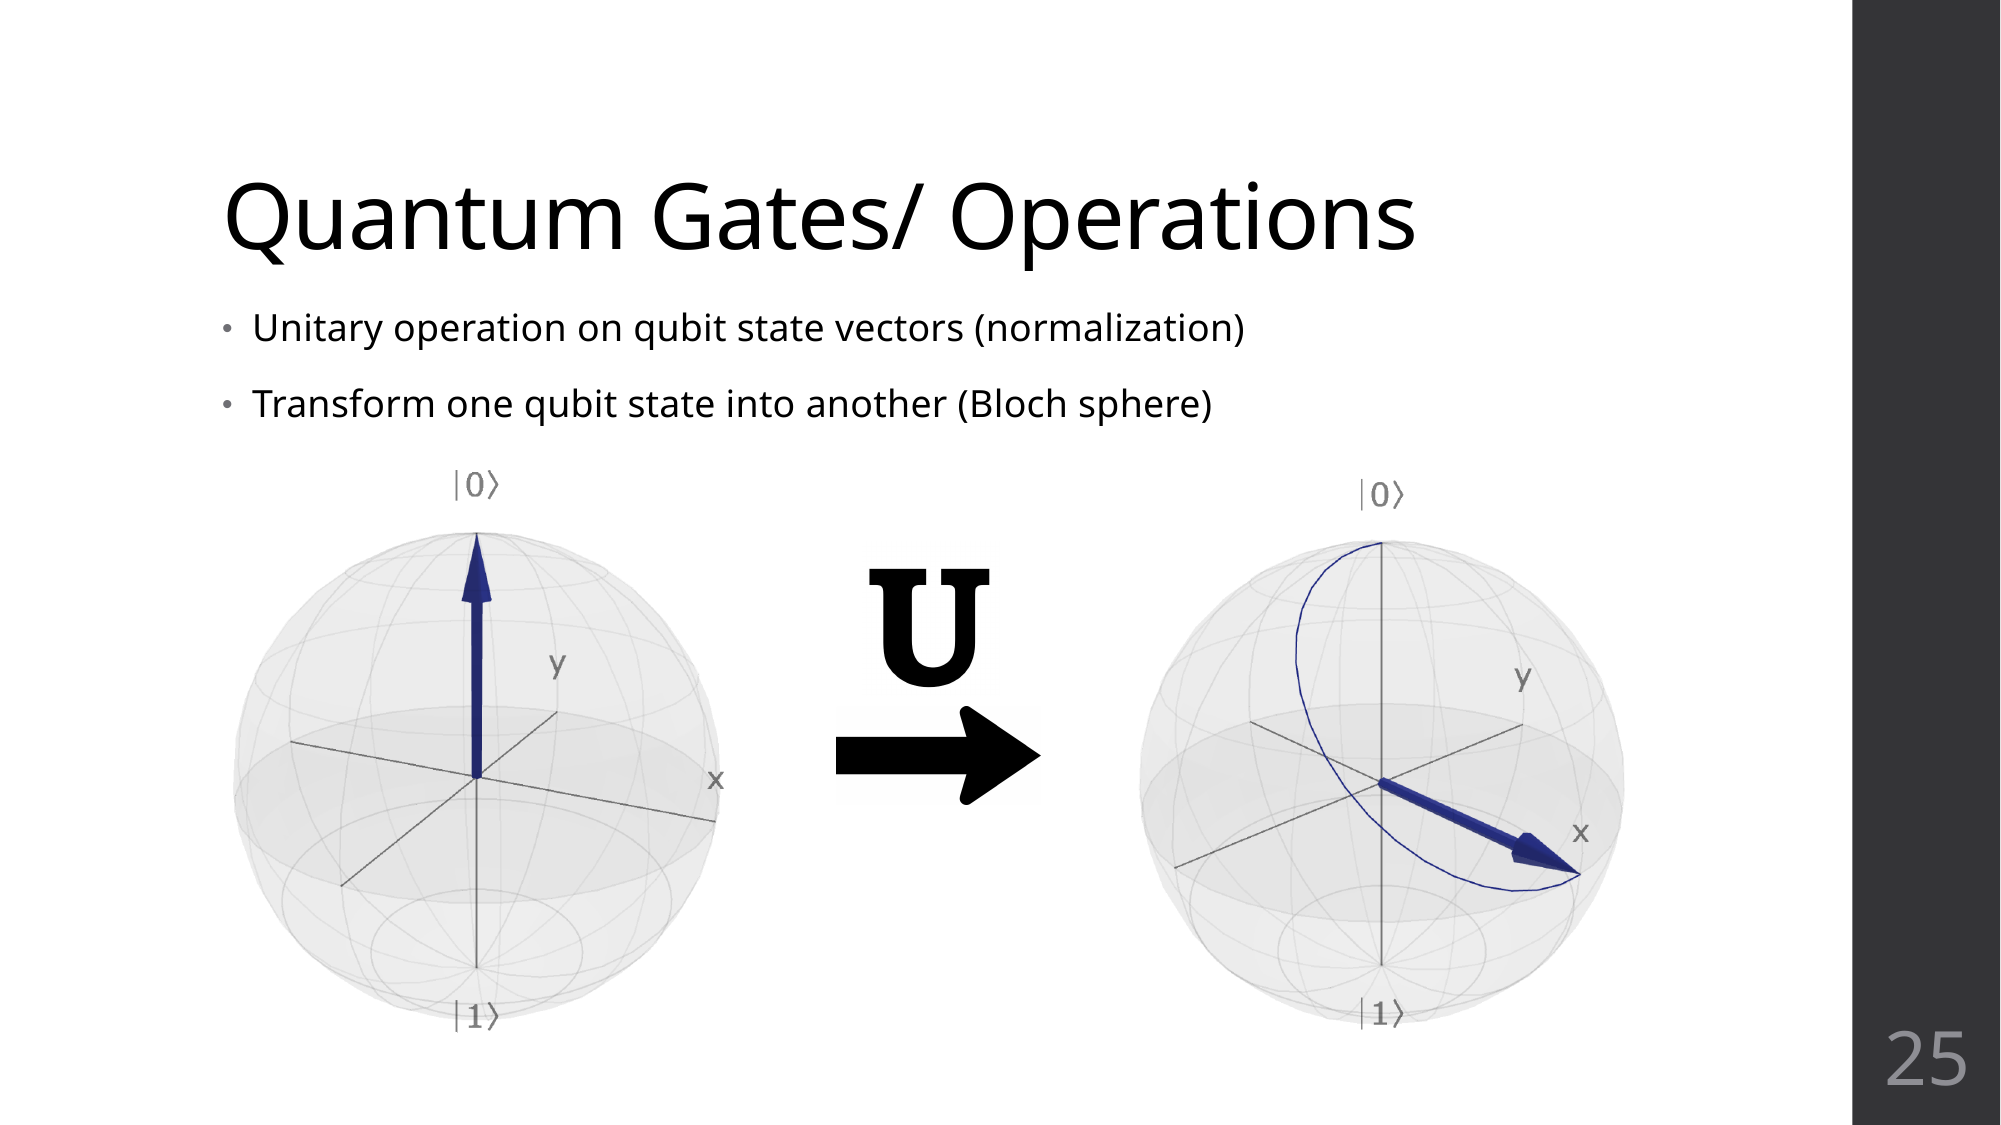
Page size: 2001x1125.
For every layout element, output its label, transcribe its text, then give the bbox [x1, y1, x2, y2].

slide_number 25 [1852, 1012, 2000, 1110]
picture [1104, 474, 1667, 1038]
title Quantum Gates/ Operations [206, 60, 1797, 278]
picture [835, 706, 1042, 806]
list Unitary operation on qubit state vectors (normalization) Transform one qubit state into another (Bloch sphere) [206, 299, 1617, 1014]
picture [862, 541, 1001, 696]
picture [194, 470, 789, 1038]
